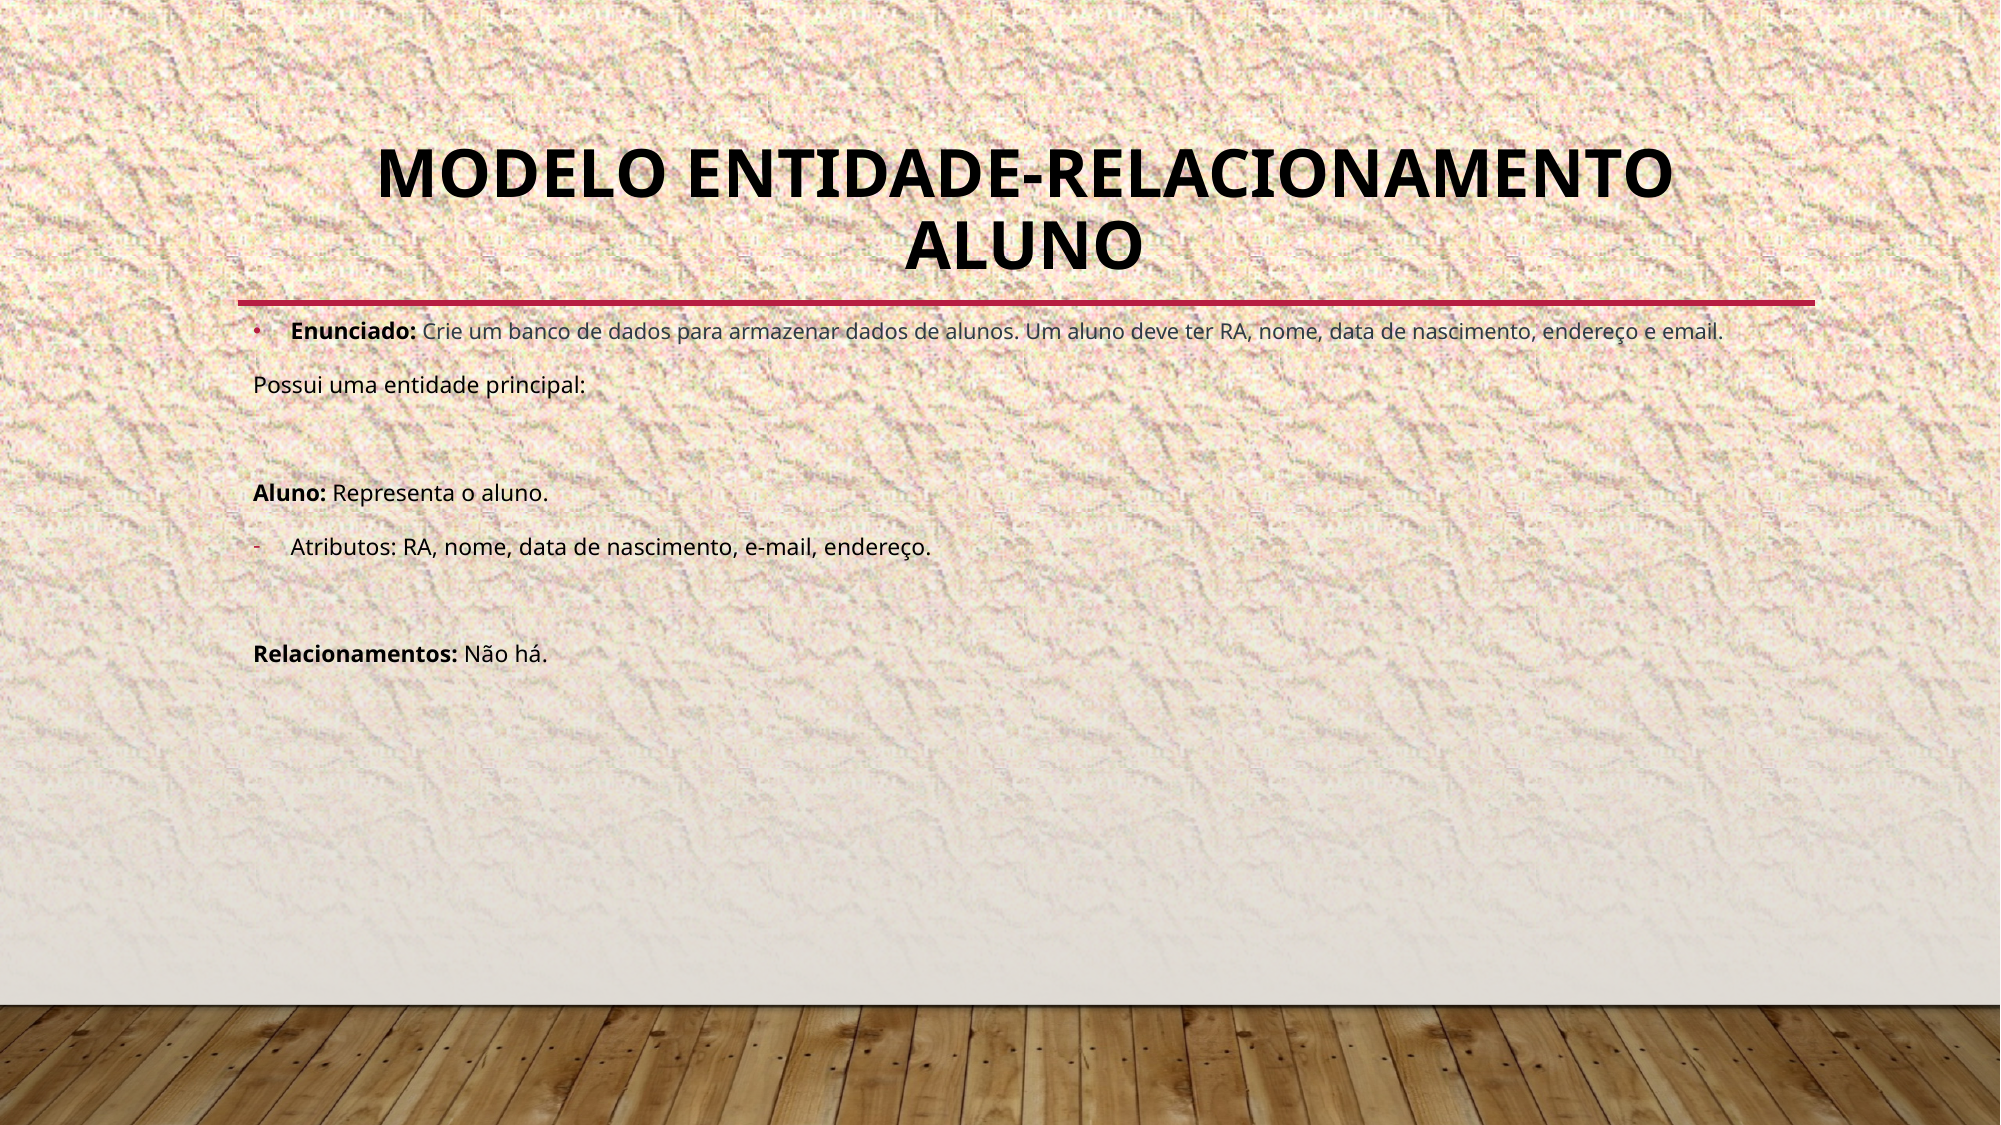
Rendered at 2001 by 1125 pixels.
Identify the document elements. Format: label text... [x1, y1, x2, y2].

title Modelo Entidade-Relacionamento Aluno [238, 131, 1814, 304]
picture [0, 1005, 2000, 1125]
list Enunciado: Crie um banco de dados para armazenar dados de alunos. Um aluno deve ter RA, nome, data de nascimento, endereço e email. Possui uma entidade principal: Aluno: Representa o aluno. Atributos: RA, nome, data de nascimento, e-mail, endereço. Relacionamentos: Não há. [238, 304, 1814, 993]
